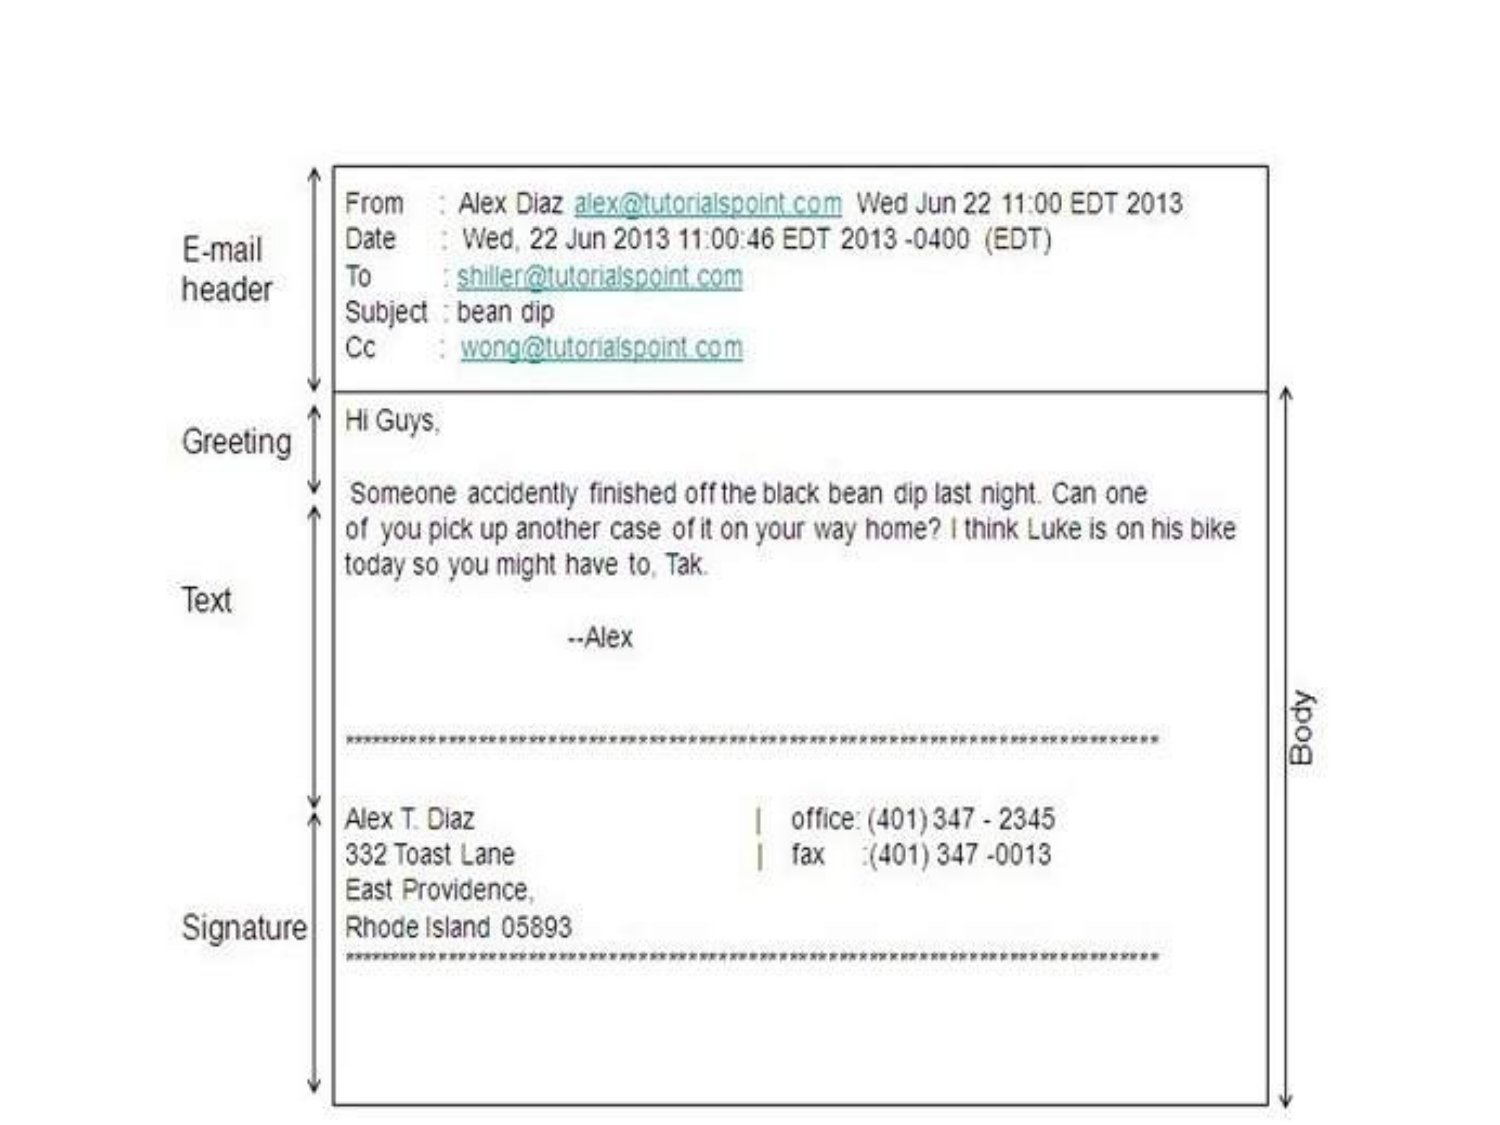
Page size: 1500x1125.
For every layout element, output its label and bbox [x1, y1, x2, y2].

list [149, 112, 1363, 1125]
